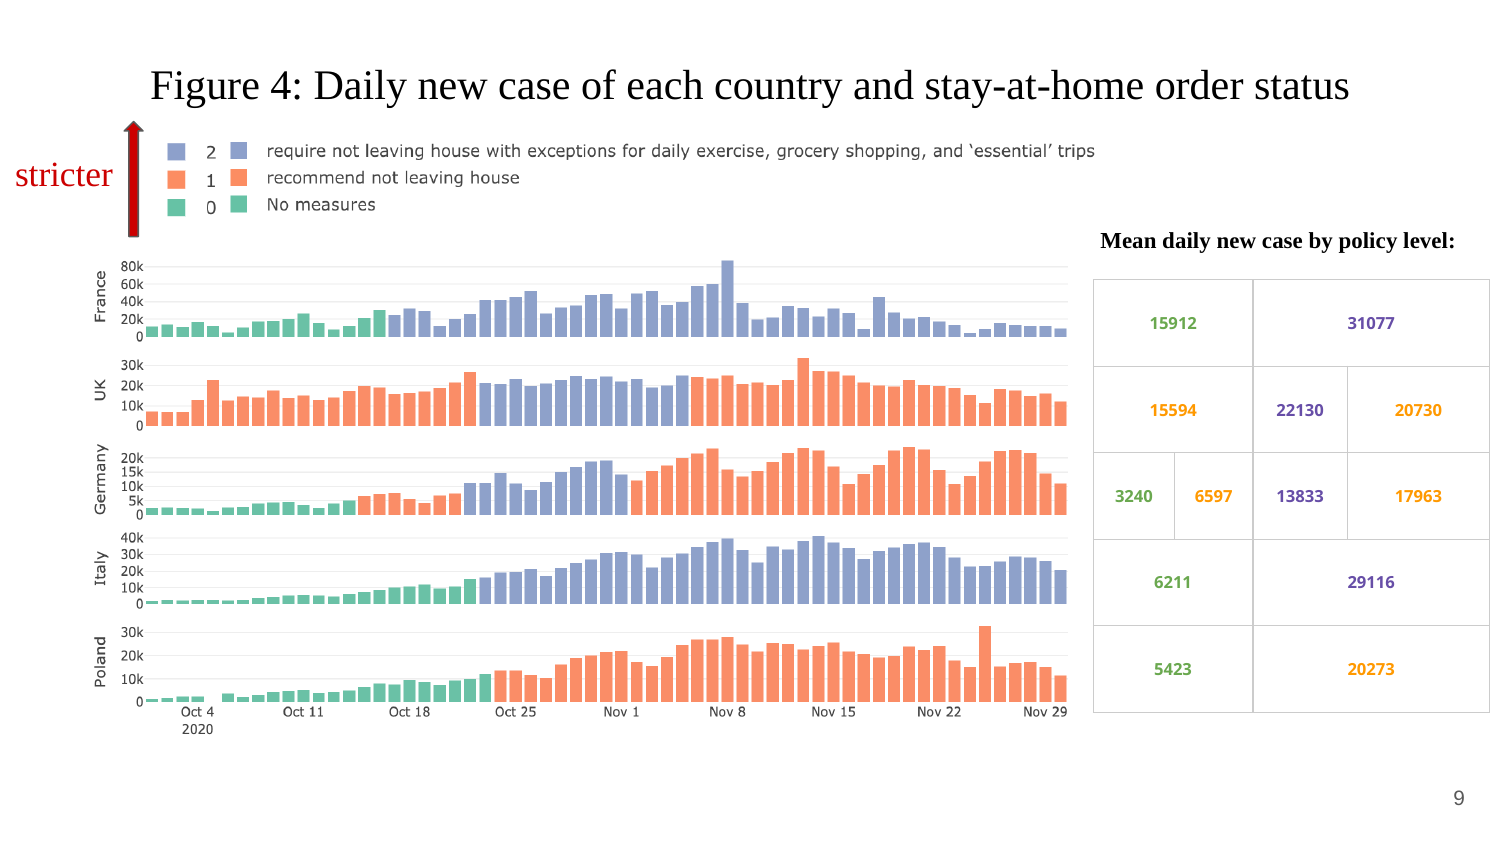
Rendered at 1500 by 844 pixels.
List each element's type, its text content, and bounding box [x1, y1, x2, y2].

table_cell 20273 [1254, 626, 1489, 712]
table_header 15912 [1104, 280, 1252, 366]
table_cell 29116 [1254, 540, 1489, 625]
table_cell 3240 [1104, 453, 1174, 539]
table_cell 17963 [1348, 453, 1489, 539]
table_cell 15594 [1104, 367, 1252, 452]
text_box [124, 121, 143, 136]
picture [78, 255, 1099, 737]
table_cell 13833 [1254, 453, 1347, 539]
table_header 31077 [1254, 280, 1489, 366]
table_cell 5423 [1104, 626, 1252, 712]
table_cell 6597 [1175, 453, 1252, 539]
title Figure 4: Daily new case of each country and stay-at-home order status [51, 42, 1449, 137]
table_cell 6211 [1104, 540, 1252, 625]
table_cell 20730 [1348, 367, 1489, 452]
text_box stricter [0, 136, 148, 209]
picture [158, 138, 1099, 220]
text_box [128, 209, 139, 237]
text_box Mean daily new case by policy level: [1085, 211, 1498, 267]
table_cell 22130 [1254, 367, 1347, 452]
slide_number ‹#› [1389, 764, 1480, 830]
